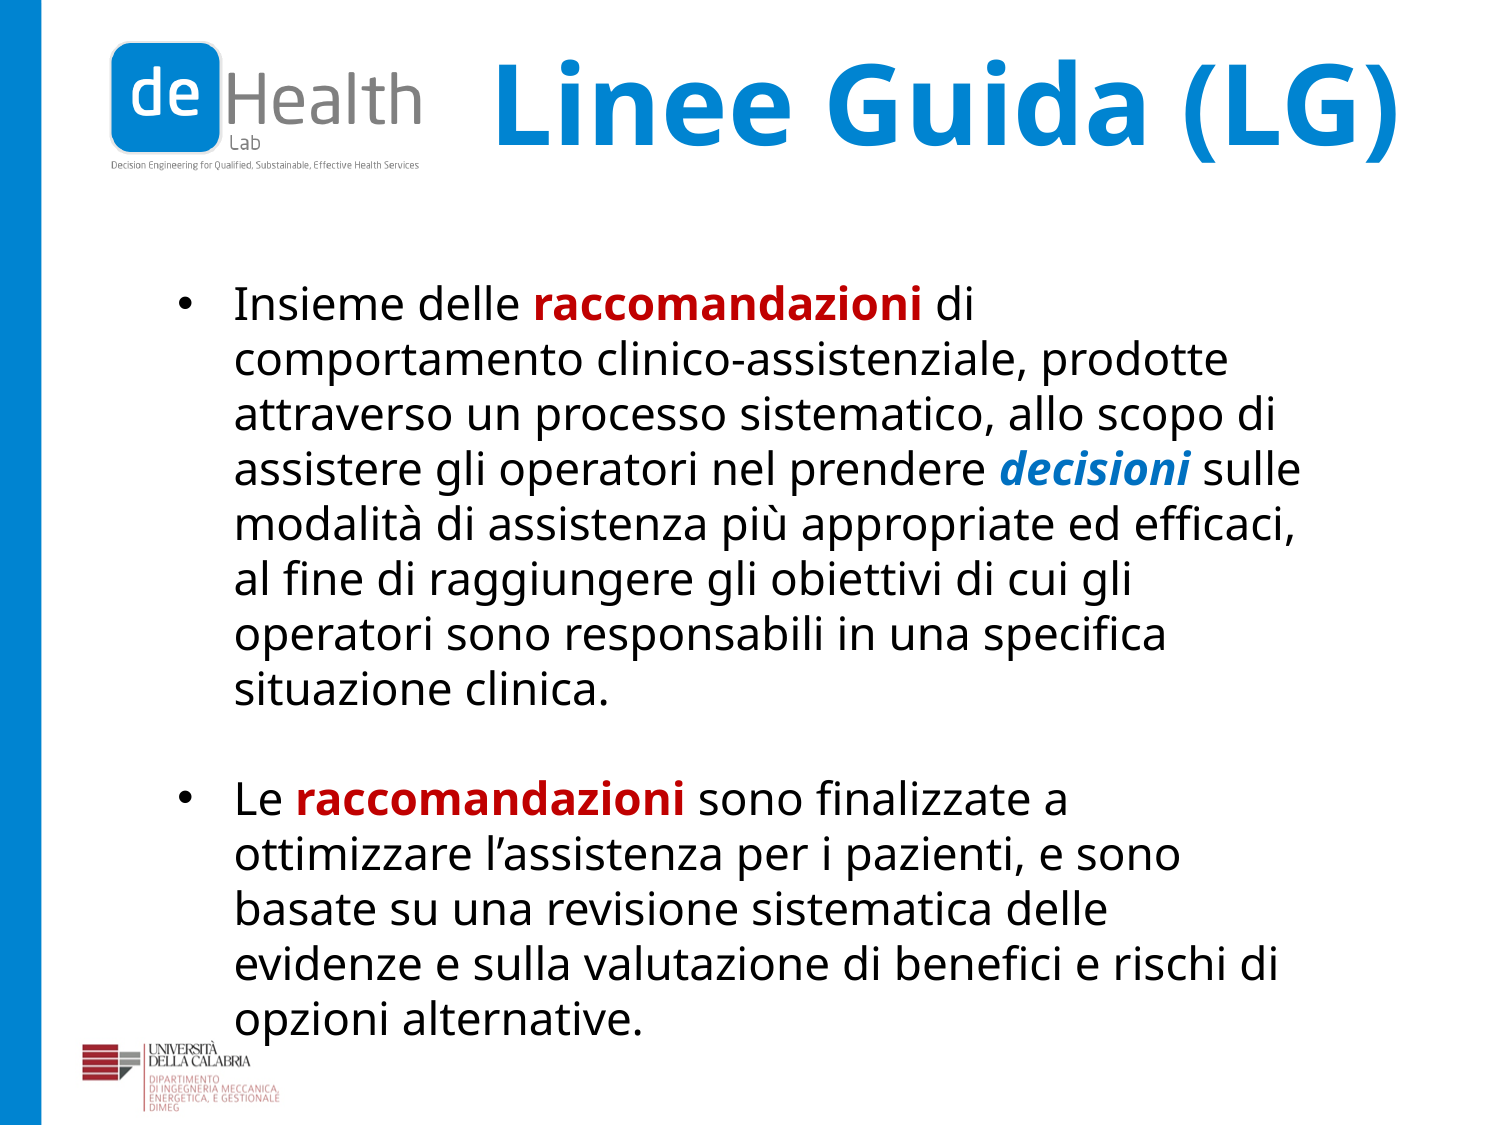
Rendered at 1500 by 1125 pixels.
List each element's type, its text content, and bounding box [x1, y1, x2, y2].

picture [75, 1037, 287, 1119]
title Linee Guida (LG) [474, 50, 1430, 151]
text_box Insieme delle raccomandazioni di comportamento clinico-assistenziale, prodotte attraverso un processo sistematico, allo scopo di assistere gli operatori nel prendere decisioni sulle modalità di assistenza più appropriate ed efficaci, al fine di raggiungere gli obiettivi di cui gli operatori sono responsabili in una specifica situazione clinica. Le raccomandazioni sono finalizzate a ottimizzare l’assistenza per i pazienti, e sono basate su una revisione sistematica delle evidenze e sulla valutazione di benefici e rischi di opzioni alternative. [162, 237, 1321, 1052]
picture [104, 38, 426, 173]
